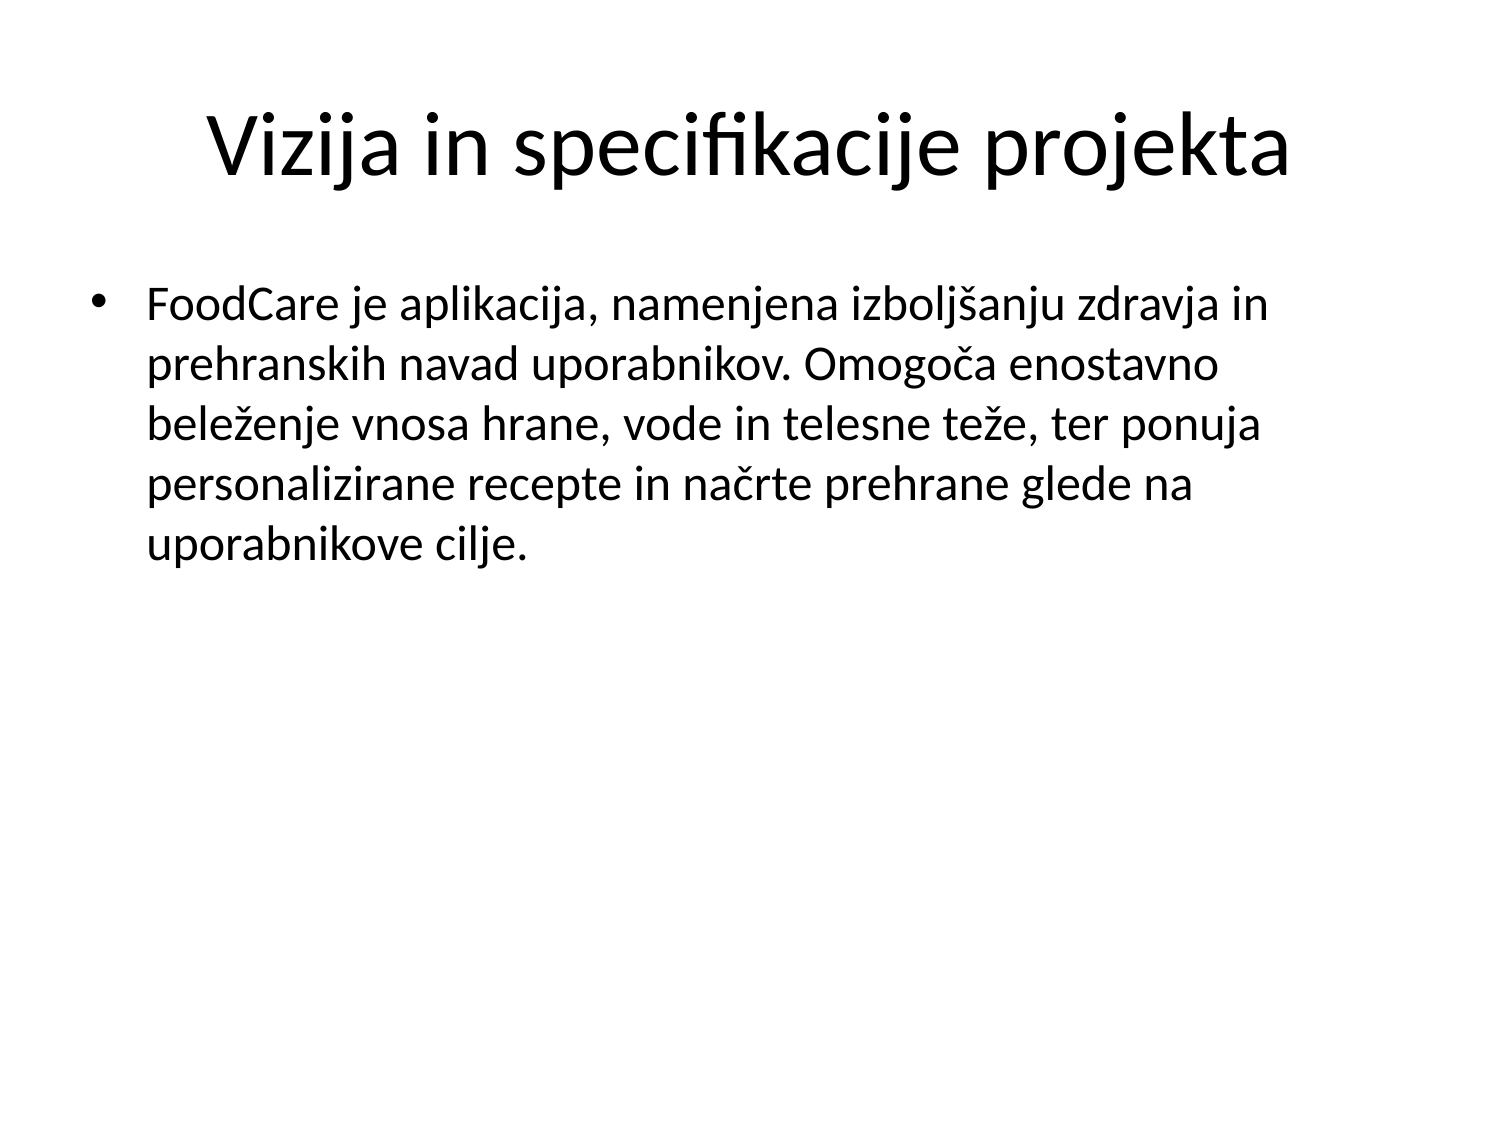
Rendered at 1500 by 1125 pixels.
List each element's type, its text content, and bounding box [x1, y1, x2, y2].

title Vizija in specifikacije projekta [75, 45, 1425, 233]
list FoodCare je aplikacija, namenjena izboljšanju zdravja in prehranskih navad uporabnikov. Omogoča enostavno beleženje vnosa hrane, vode in telesne teže, ter ponuja personalizirane recepte in načrte prehrane glede na uporabnikove cilje. [75, 262, 1425, 1005]
